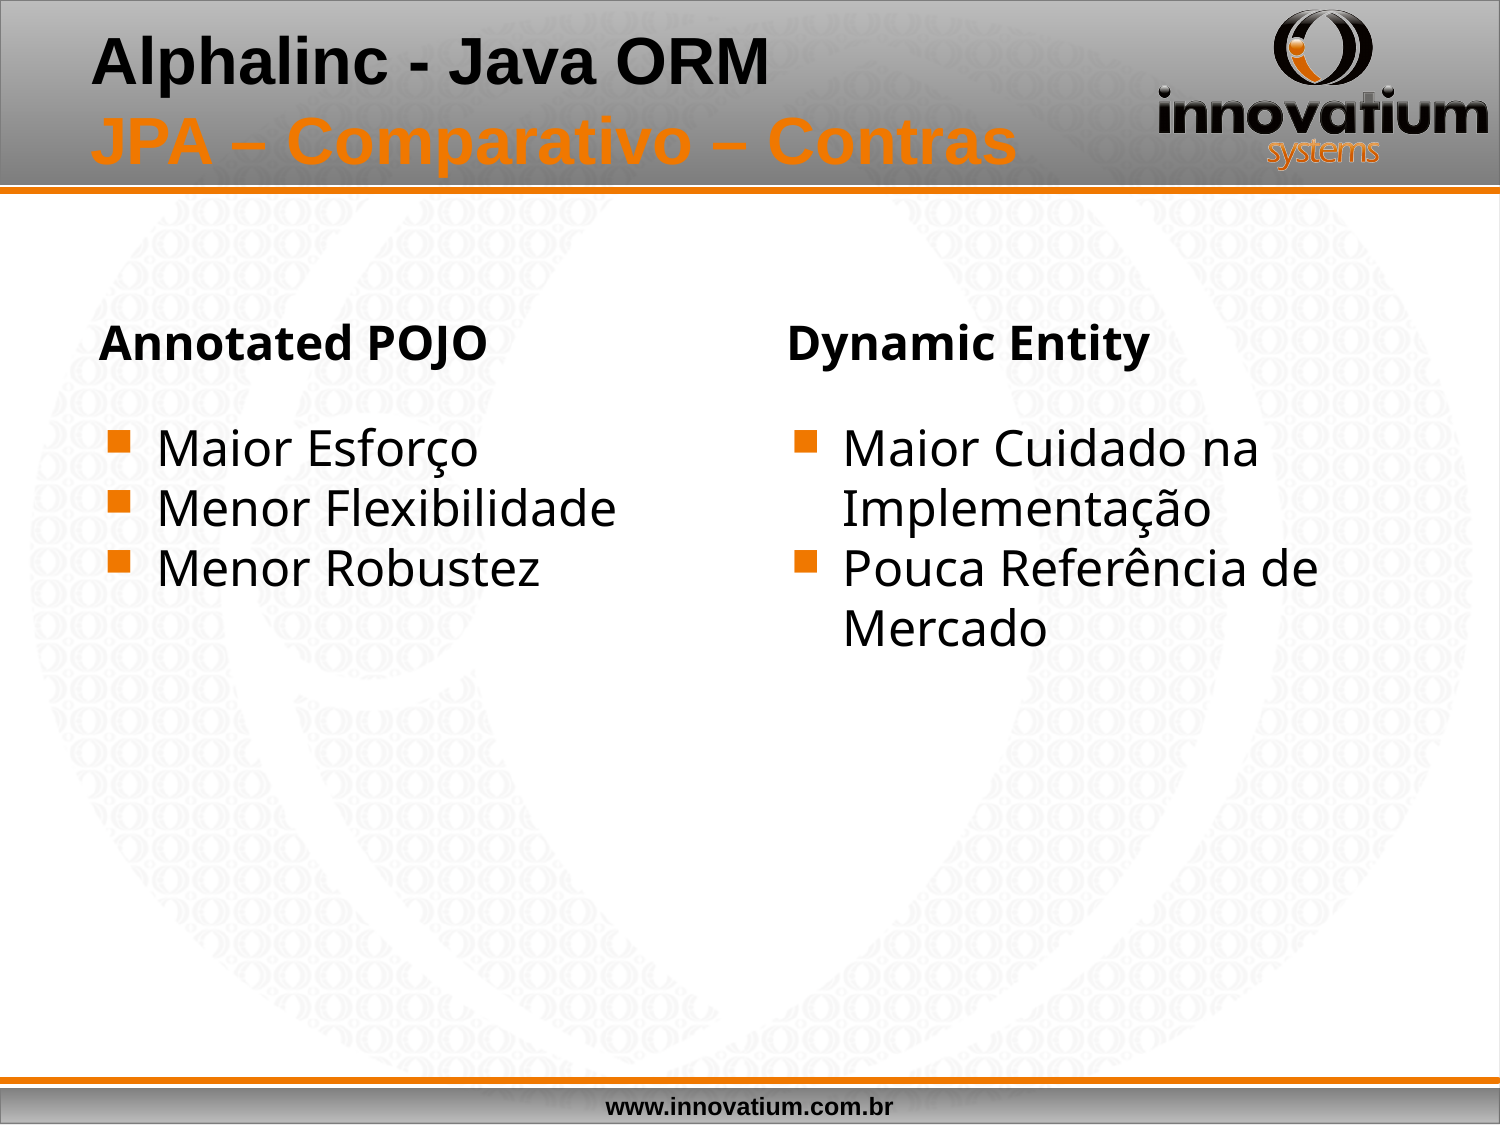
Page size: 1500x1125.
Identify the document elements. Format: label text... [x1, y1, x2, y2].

picture [1425, 3, 1496, 177]
list Dynamic Entity [761, 278, 1425, 396]
list Maior Cuidado na Implementação Pouca Referência de Mercado [761, 401, 1425, 1050]
title Alphalinc - Java ORM JPA – Comparativo – Contras [75, 0, 1425, 201]
list Maior Esforço Menor Flexibilidade Menor Robustez [75, 401, 738, 1050]
list Annotated POJO [75, 278, 738, 396]
